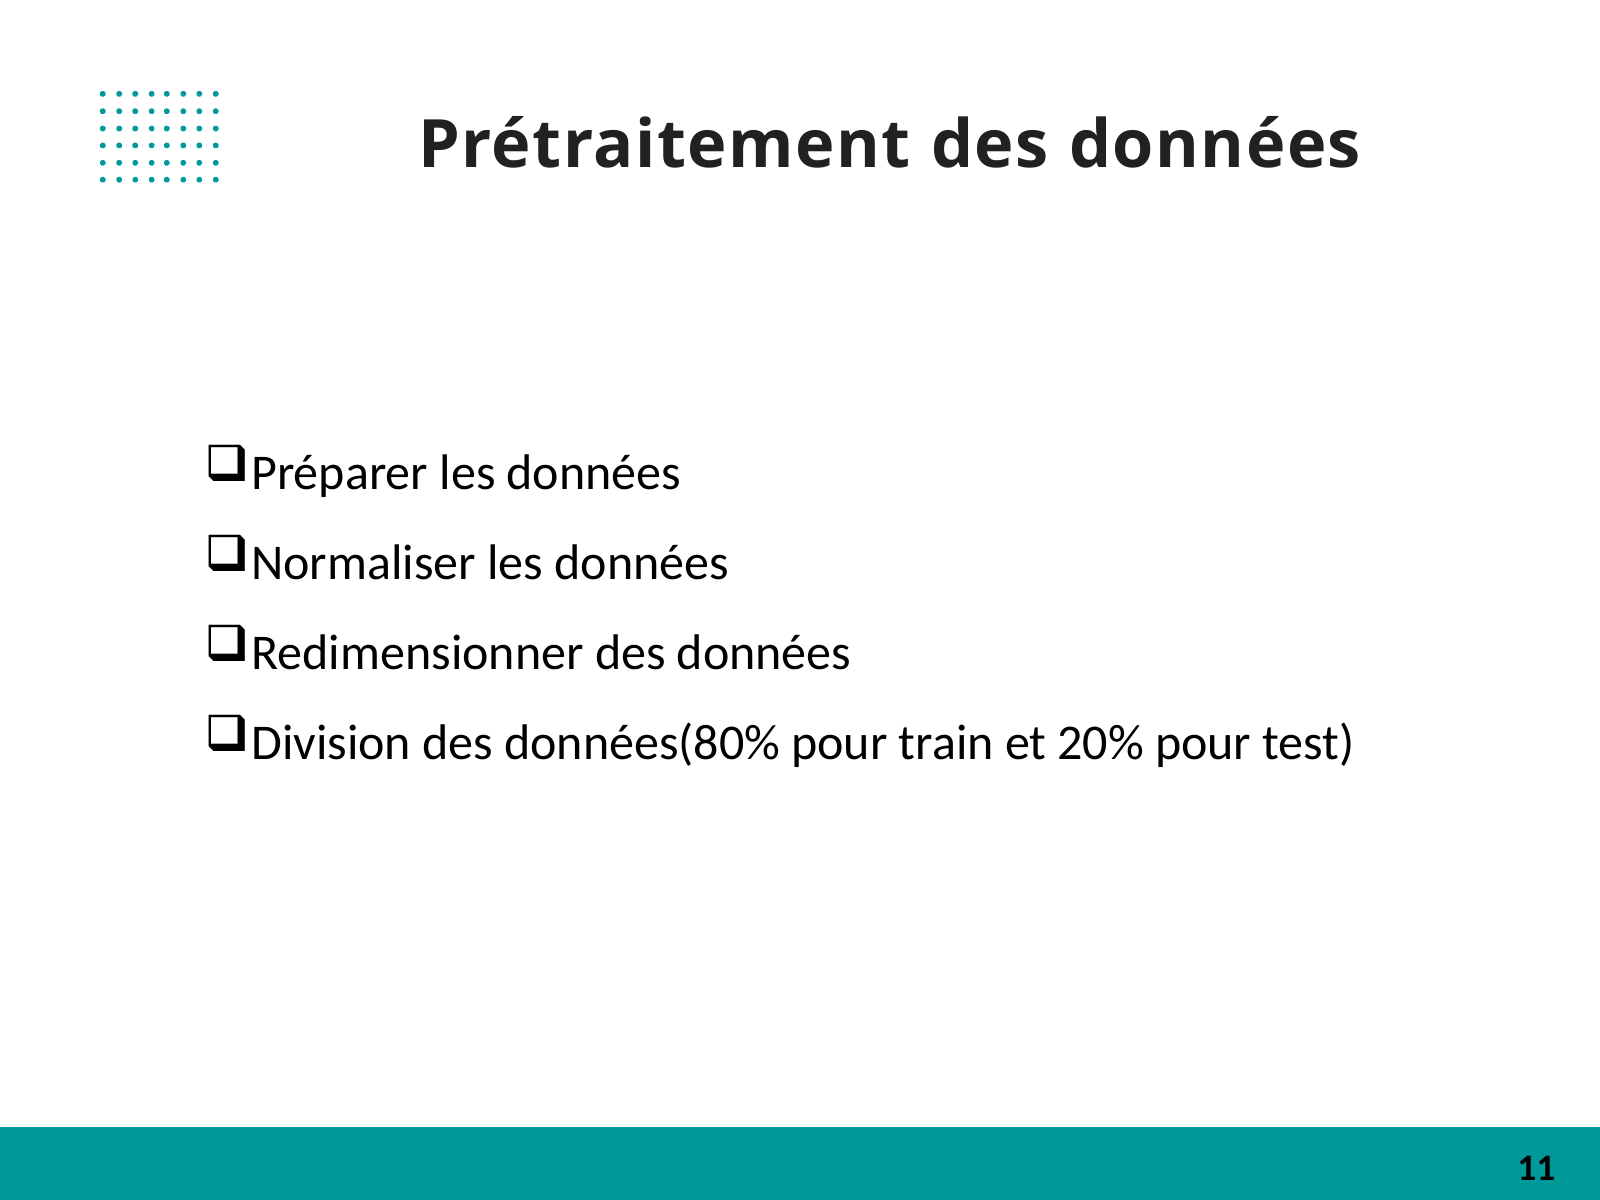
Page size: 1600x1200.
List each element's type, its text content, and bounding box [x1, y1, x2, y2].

text_box [196, 176, 203, 183]
text_box [0, 1127, 1600, 1200]
text_box [99, 142, 106, 149]
text_box [116, 91, 123, 97]
text_box Prétraitement des données [416, 98, 1600, 181]
text_box [196, 160, 203, 166]
text_box [132, 160, 139, 166]
text_box [196, 142, 203, 149]
text_box [116, 160, 123, 166]
text_box [213, 125, 219, 132]
text_box [148, 125, 155, 132]
text_box [100, 176, 106, 183]
text_box [116, 176, 123, 183]
text_box [196, 108, 203, 114]
text_box [148, 91, 155, 97]
text_box [132, 108, 139, 114]
text_box [148, 160, 155, 166]
text_box [180, 142, 187, 149]
text_box [180, 160, 187, 166]
text_box [132, 91, 139, 97]
text_box [164, 125, 170, 132]
text_box [180, 108, 187, 114]
text_box [180, 91, 187, 97]
text_box [99, 125, 106, 132]
text_box [164, 176, 170, 183]
text_box [99, 108, 106, 114]
text_box Préparer les données Normaliser les données Redimensionner des données Division des données(80% pour train et 20% pour test) [189, 402, 1390, 778]
text_box [148, 108, 155, 114]
text_box [116, 108, 123, 114]
text_box [132, 125, 139, 132]
text_box [148, 142, 155, 149]
text_box [196, 91, 203, 97]
text_box [132, 176, 139, 183]
text_box [116, 125, 123, 132]
text_box [180, 125, 187, 132]
text_box [132, 142, 139, 149]
slide_number 11 [1187, 1142, 1556, 1189]
text_box [164, 142, 170, 149]
text_box [196, 125, 203, 132]
text_box [180, 176, 187, 183]
text_box [148, 176, 155, 183]
text_box [213, 142, 219, 149]
text_box [99, 91, 106, 97]
text_box [116, 142, 123, 149]
text_box [213, 176, 219, 183]
